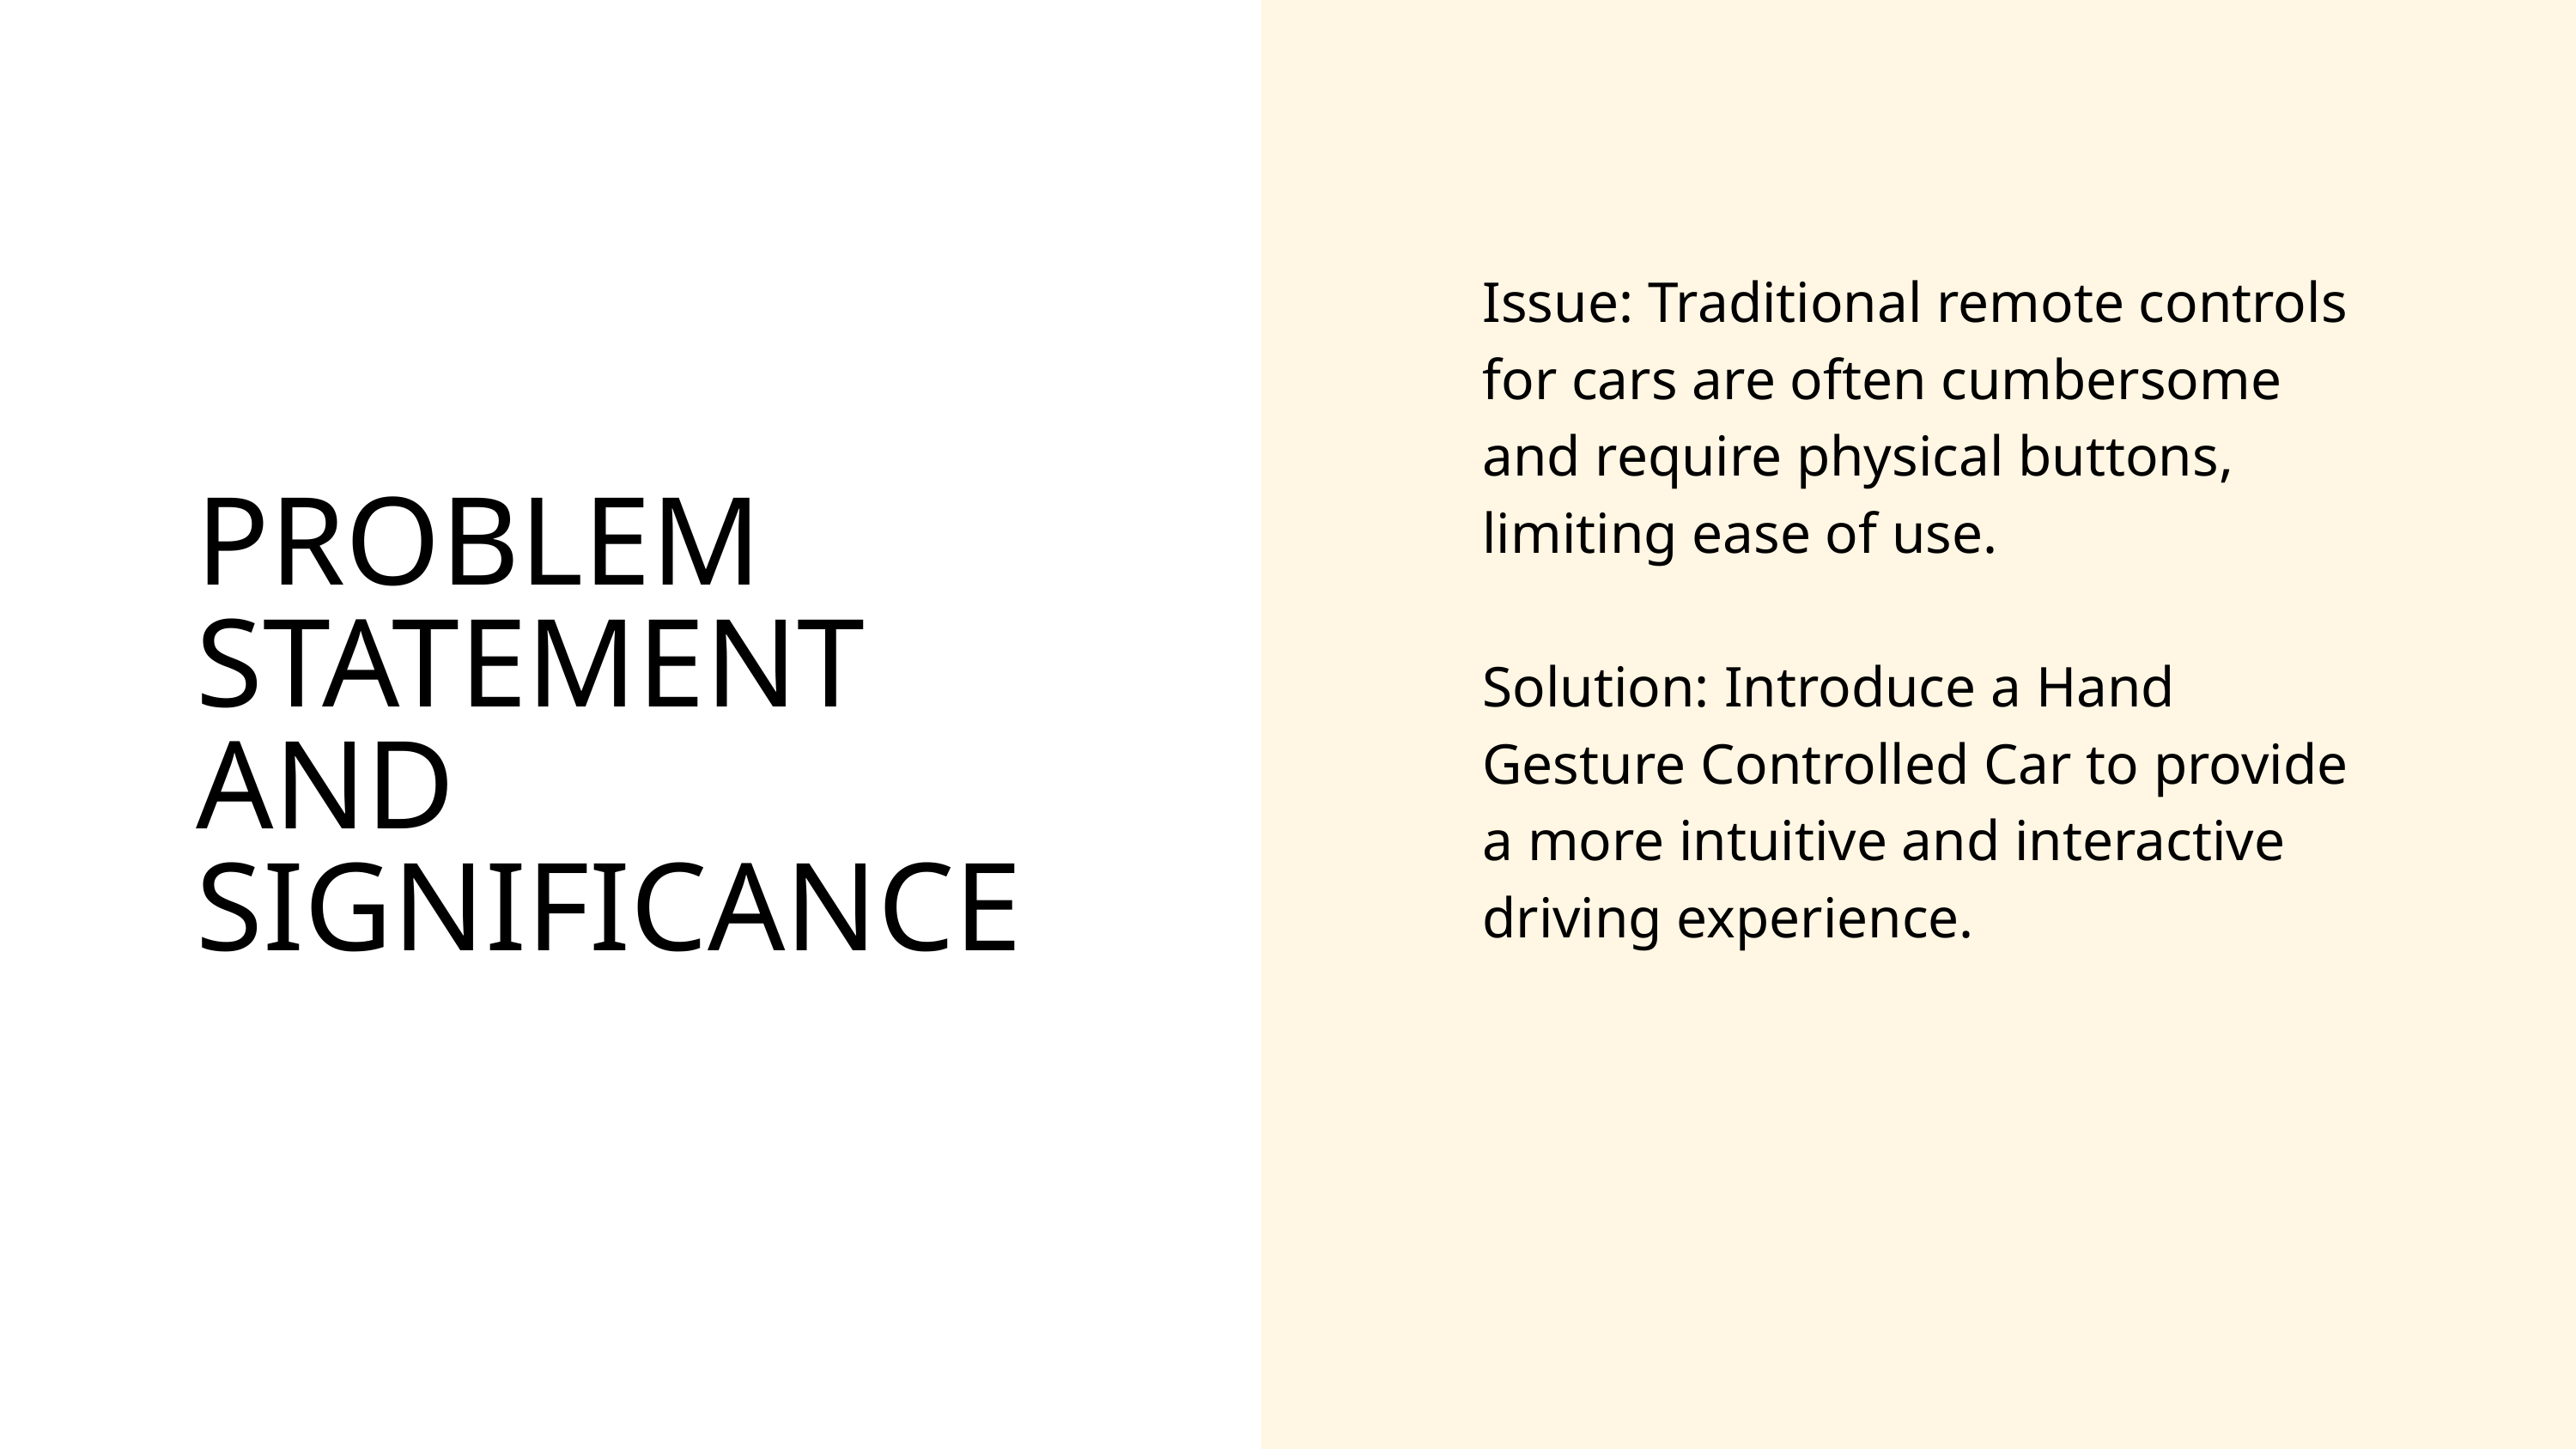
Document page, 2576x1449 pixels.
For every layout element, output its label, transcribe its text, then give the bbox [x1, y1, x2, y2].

text_box PROBLEM STATEMENT AND SIGNIFICANCE [196, 488, 1092, 975]
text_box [1261, 0, 2576, 1449]
